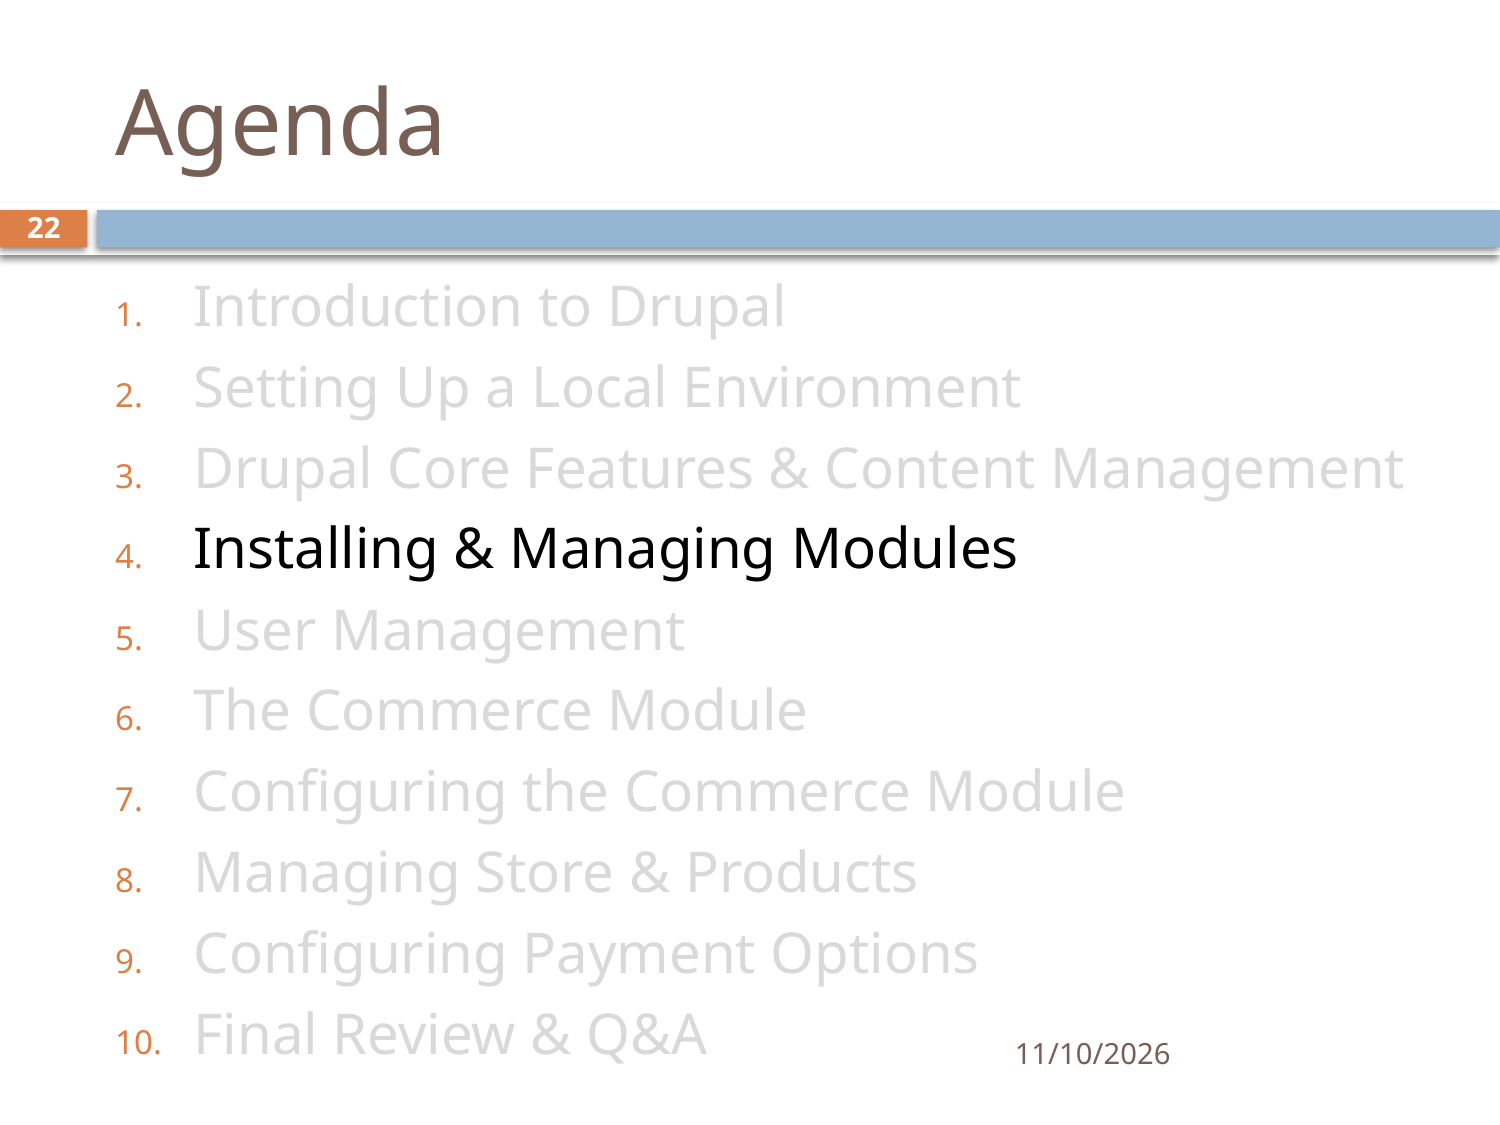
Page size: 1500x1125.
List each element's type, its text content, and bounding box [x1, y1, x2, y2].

slide_number 22 [0, 208, 88, 249]
list Introduction to Drupal Setting Up a Local Environment Drupal Core Features & Content Management Installing & Managing Modules User Management The Commerce Module Configuring the Commerce Module Managing Store & Products Configuring Payment Options Final Review & Q&A [100, 262, 1438, 1085]
title Agenda [100, 37, 1438, 200]
